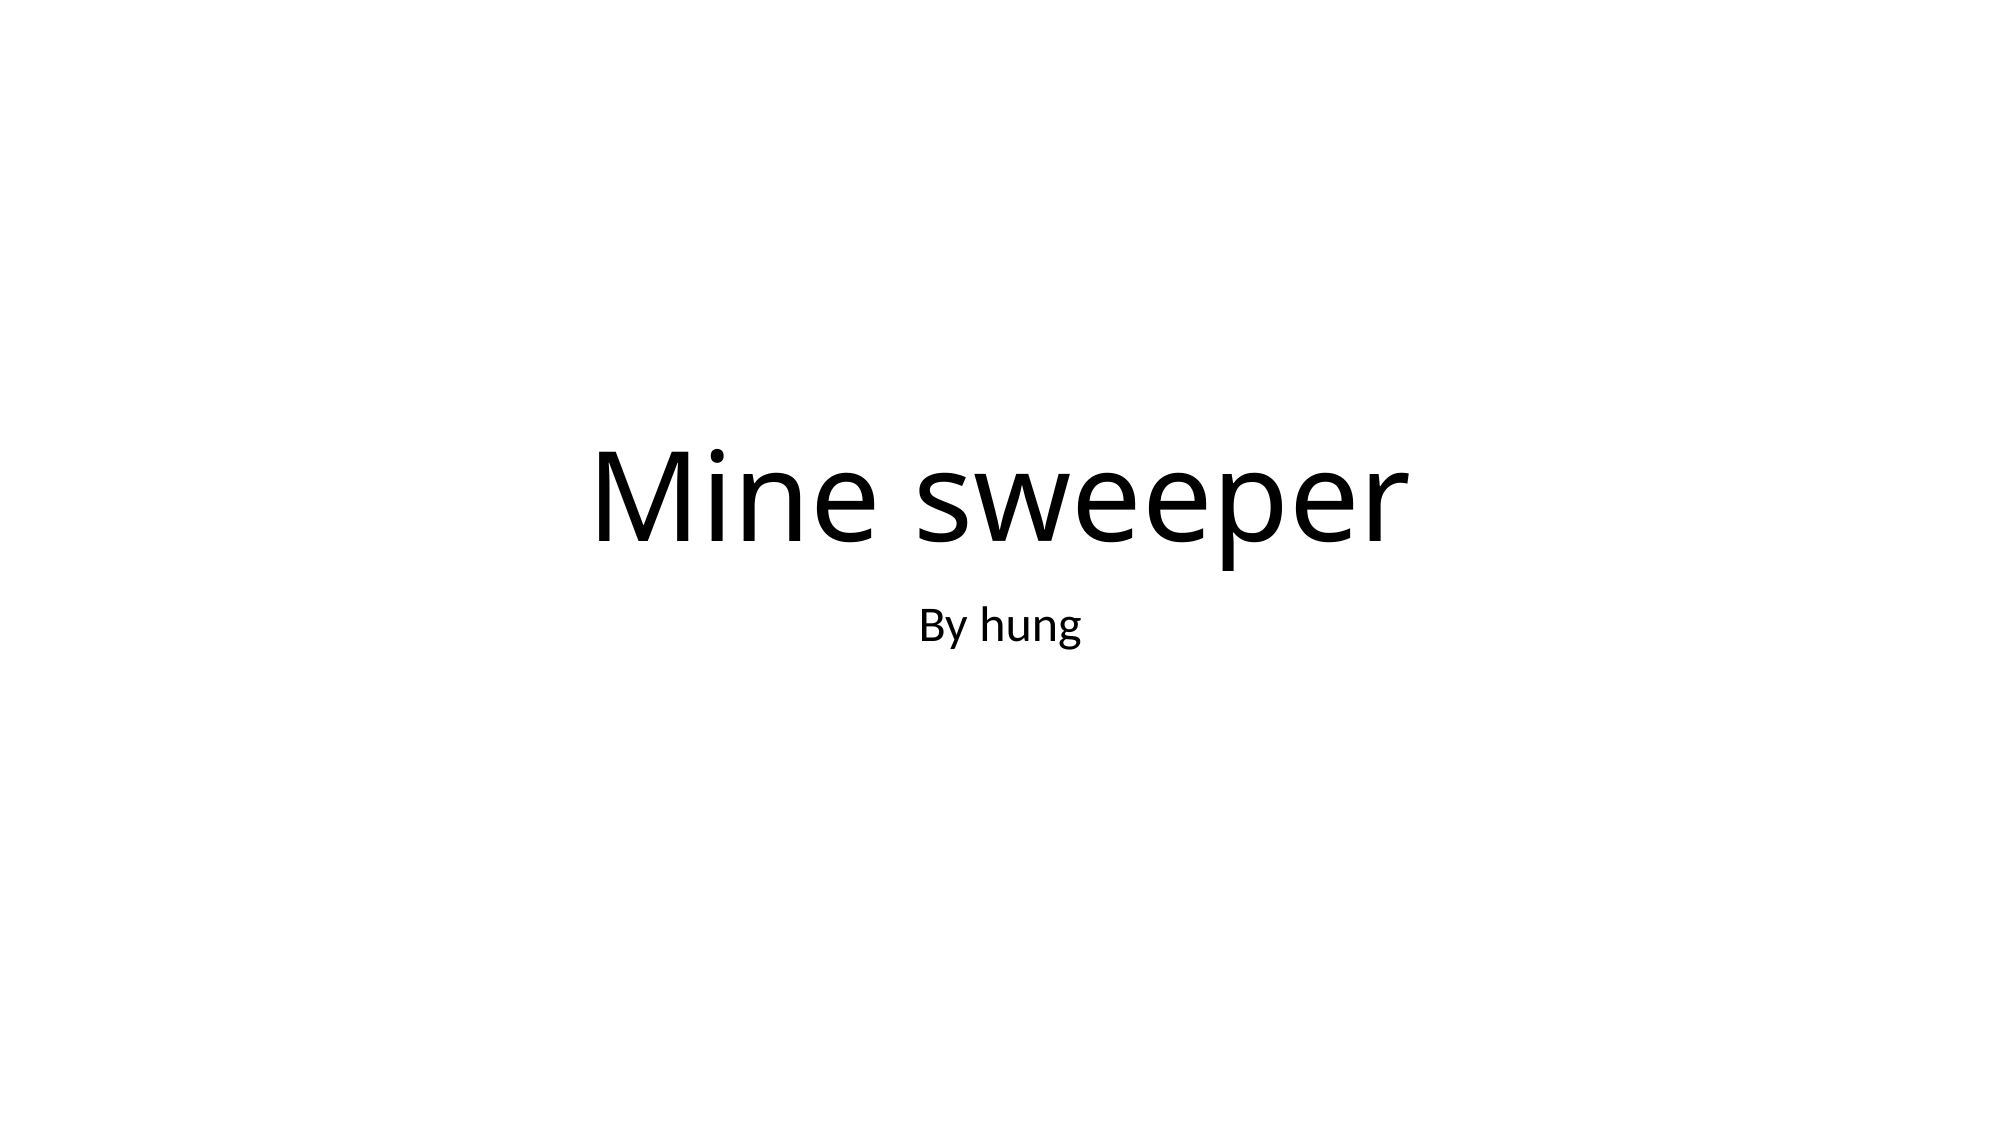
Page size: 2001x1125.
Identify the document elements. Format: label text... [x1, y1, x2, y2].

subtitle By hung [249, 590, 1750, 863]
title Mine sweeper [249, 184, 1750, 576]
